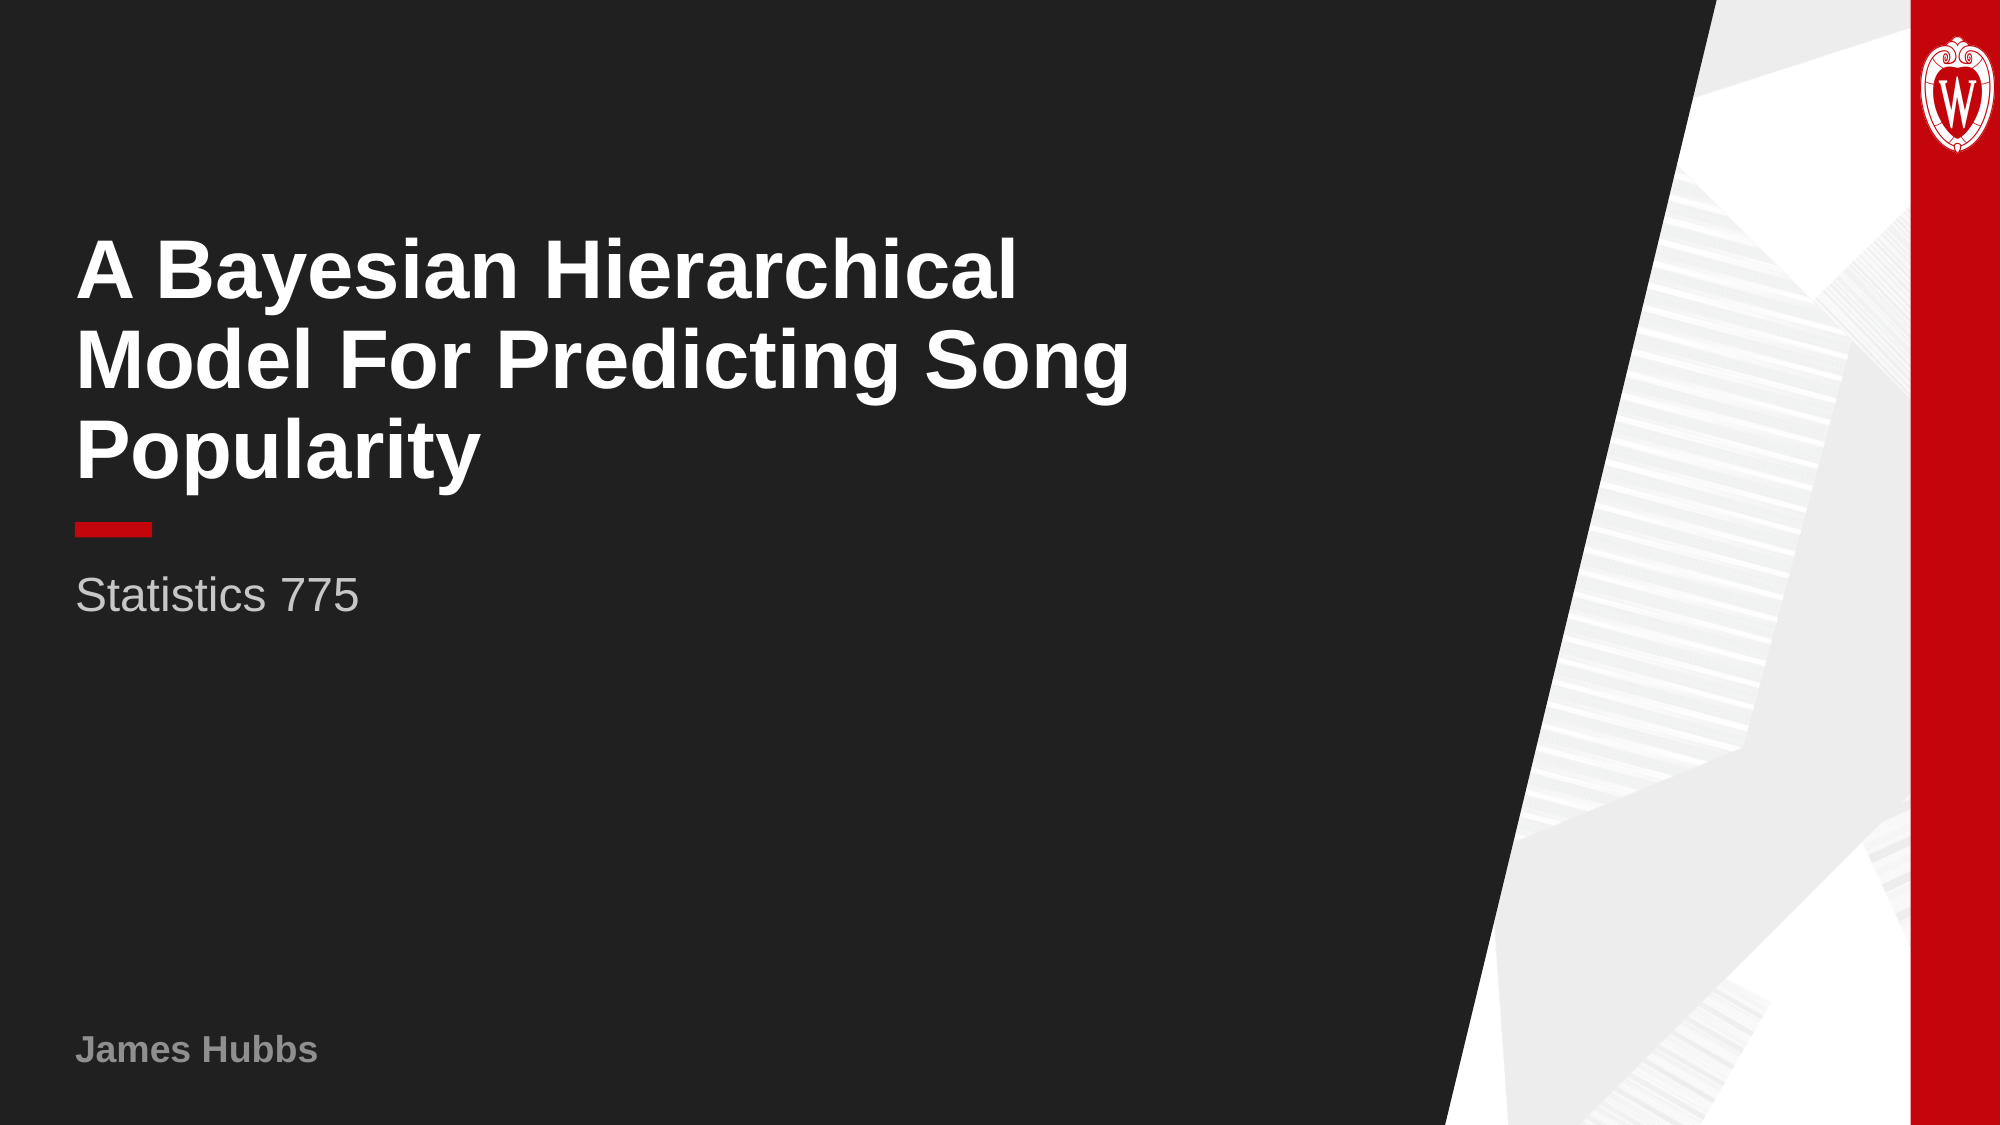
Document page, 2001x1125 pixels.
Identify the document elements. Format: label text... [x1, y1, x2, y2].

list A Bayesian Hierarchical Model For Predicting Song Popularity [75, 216, 1311, 497]
list Statistics 775 [75, 562, 1086, 630]
picture [1920, 36, 1995, 154]
list James Hubbs [75, 1022, 1311, 1071]
